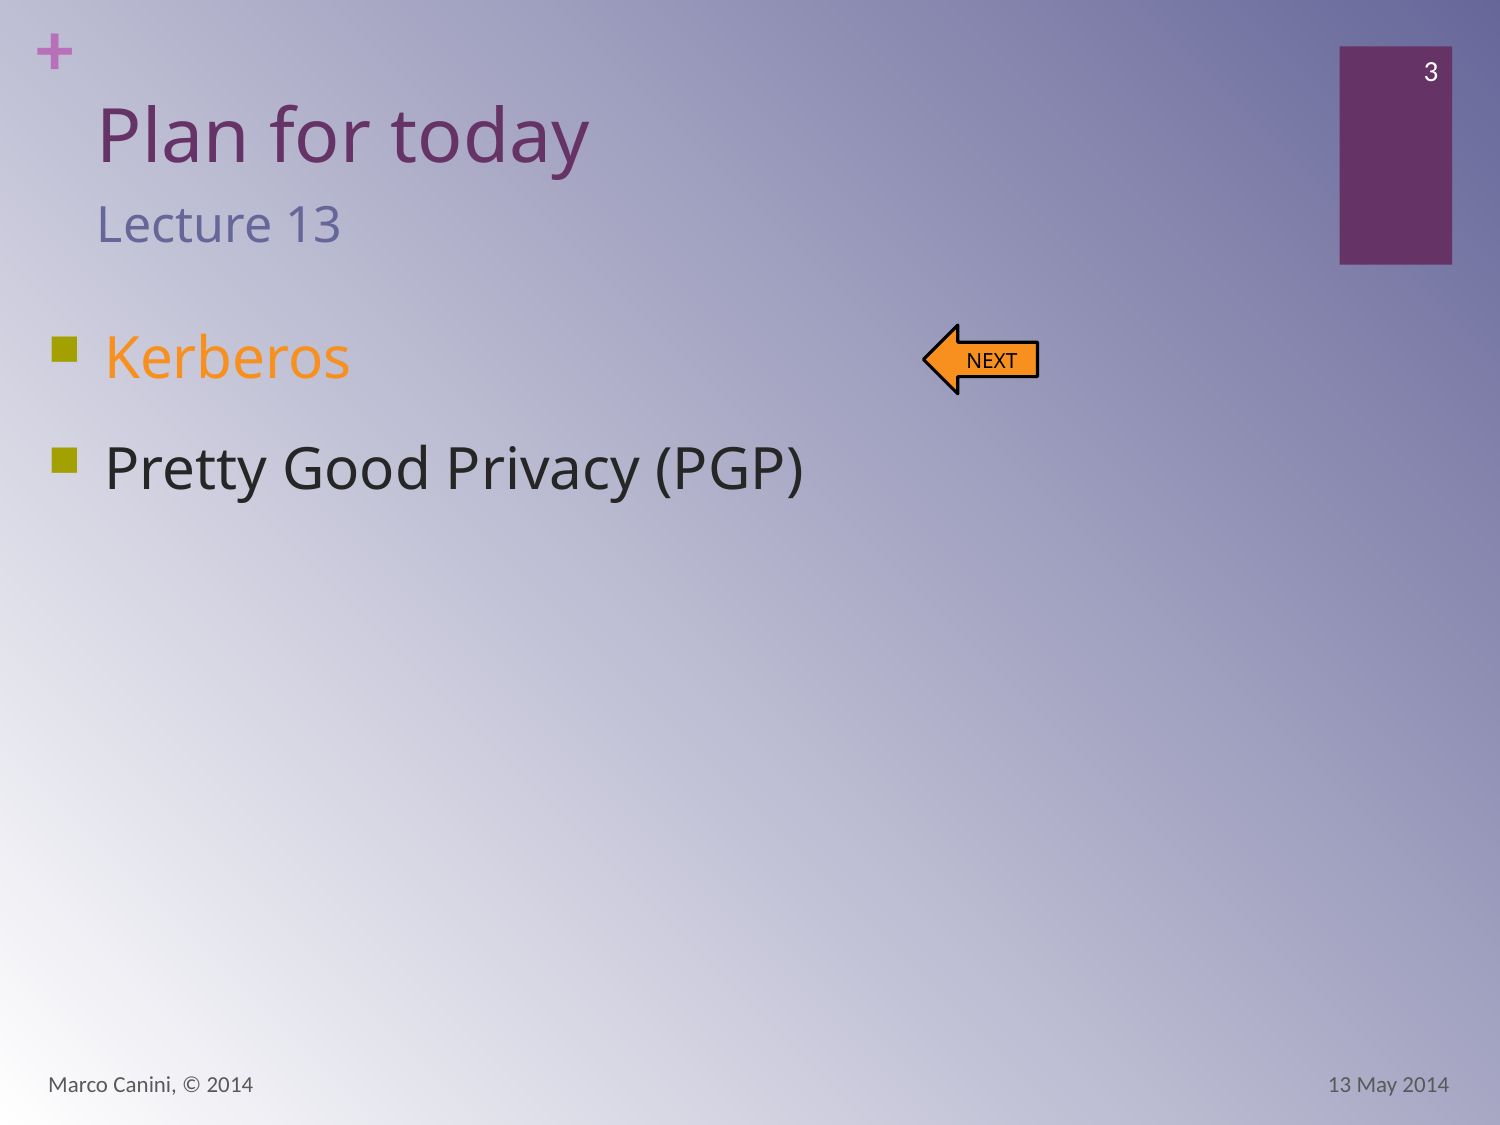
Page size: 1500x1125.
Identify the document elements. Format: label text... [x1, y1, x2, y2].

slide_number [1114, 1053, 1465, 1114]
list Lecture 13 [81, 185, 1322, 313]
slide_number 3 [1362, 39, 1454, 100]
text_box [922, 324, 1038, 395]
title Plan for today [81, 22, 1322, 185]
list Kerberos Pretty Good Privacy (PGP) [33, 312, 1465, 1054]
footer Marco Canini, © 2014 [33, 1053, 1038, 1114]
